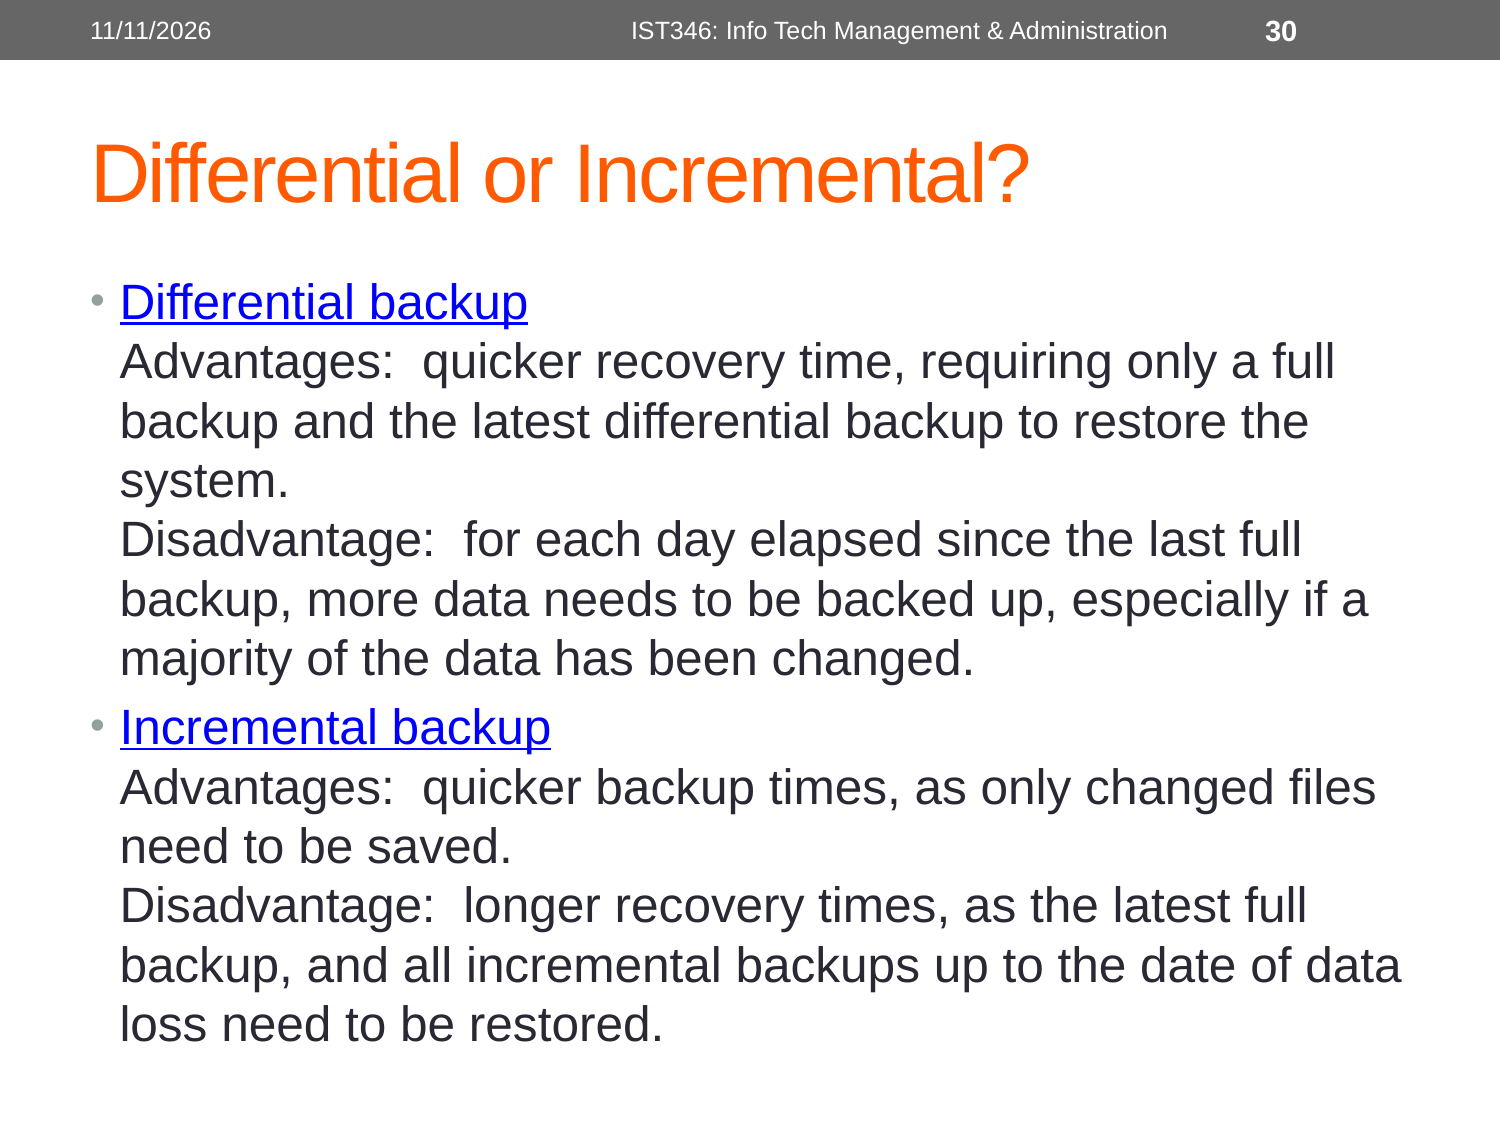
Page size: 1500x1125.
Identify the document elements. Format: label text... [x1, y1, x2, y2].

title Differential or Incremental? [75, 87, 1425, 250]
footer IST346: Info Tech Management & Administration [562, 3, 1238, 57]
list Differential backup Advantages: quicker recovery time, requiring only a full backup and the latest differential backup to restore the system. Disadvantage: for each day elapsed since the last full backup, more data needs to be backed up, especially if a majority of the data has been changed. Incremental backup Advantages: quicker backup times, as only changed files need to be saved. Disadvantage: longer recovery times, as the latest full backup, and all incremental backups up to the date of data loss need to be restored. [75, 262, 1425, 1063]
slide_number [75, 3, 550, 57]
slide_number 30 [1250, 3, 1425, 57]
